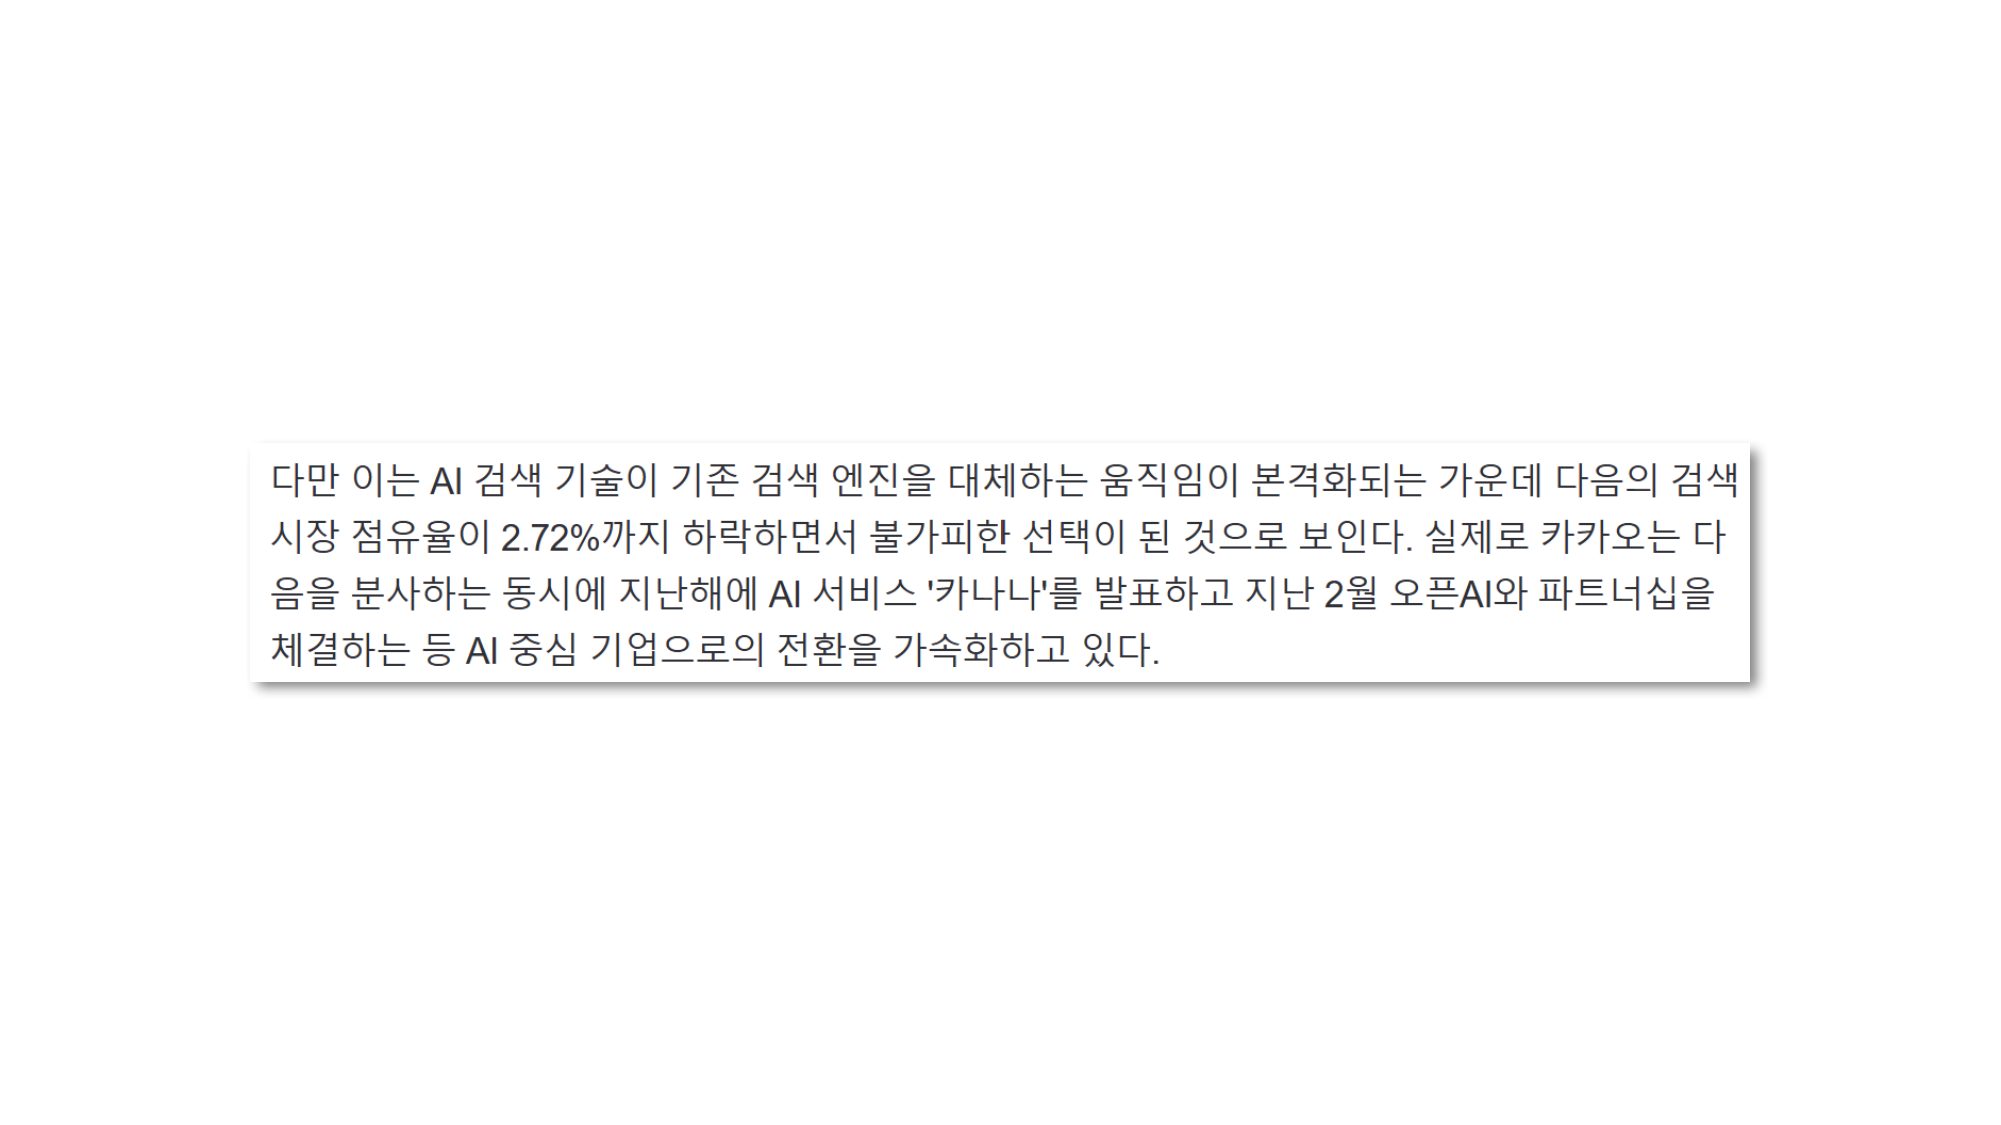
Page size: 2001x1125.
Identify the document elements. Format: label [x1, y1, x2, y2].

picture [249, 442, 1750, 683]
